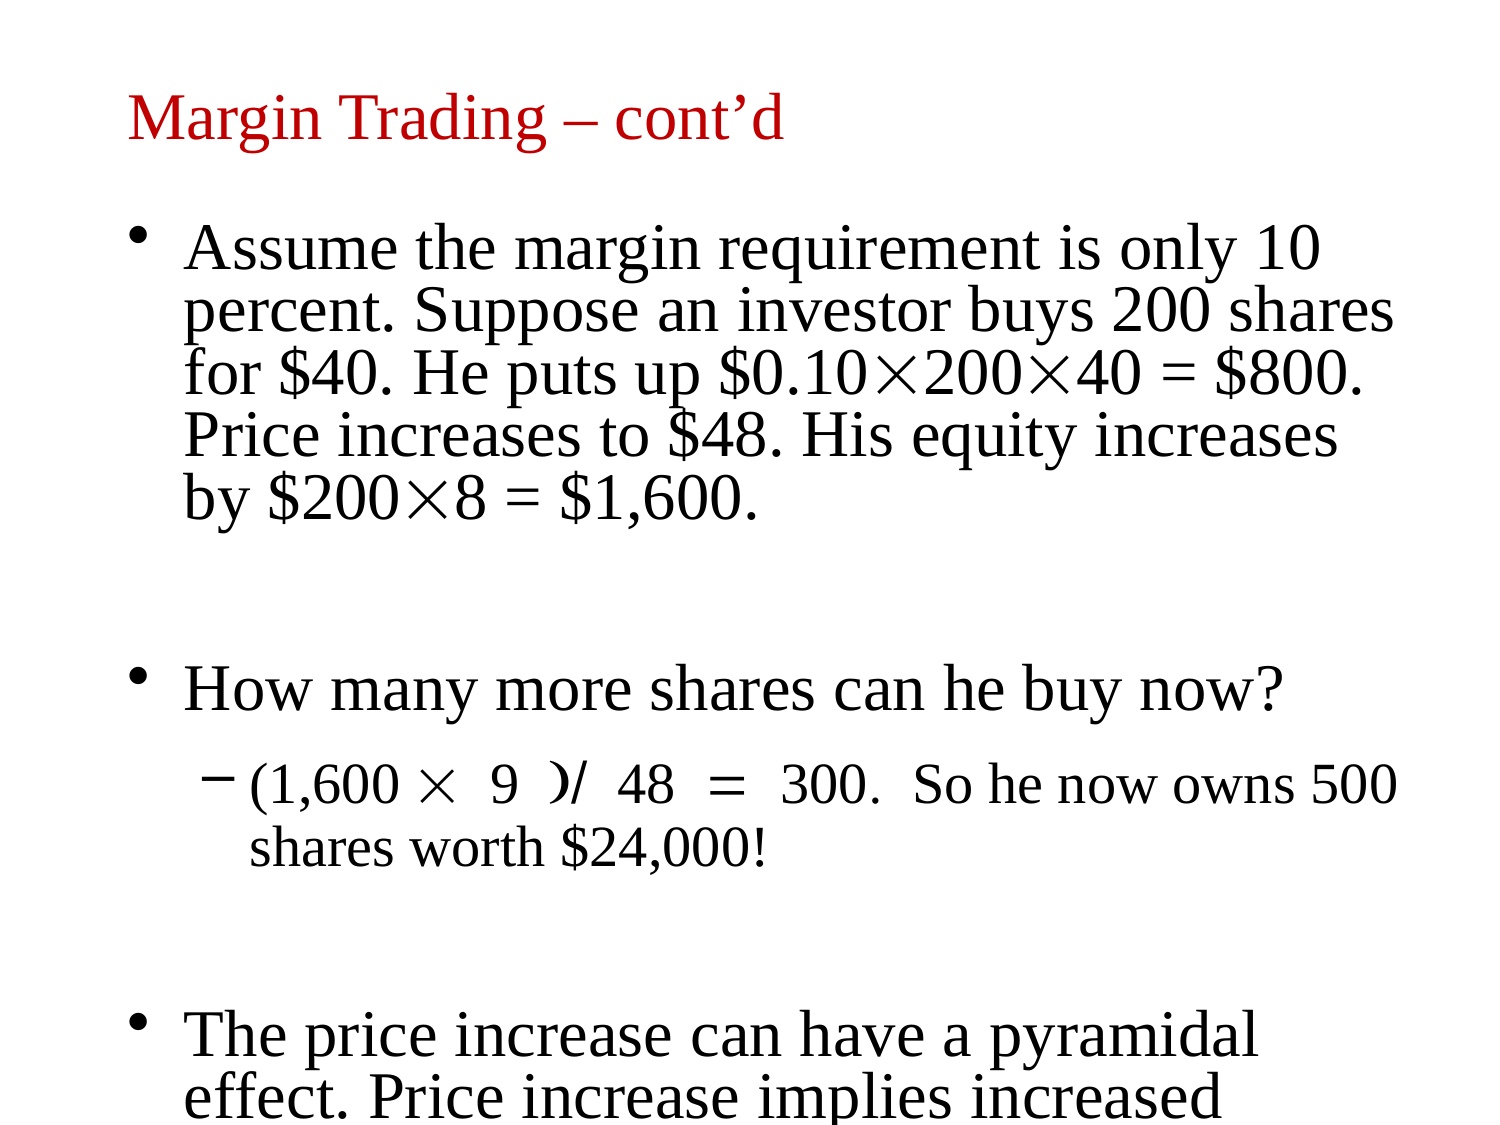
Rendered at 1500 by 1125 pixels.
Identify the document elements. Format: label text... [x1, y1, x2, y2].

list Assume the margin requirement is only 10 percent. Suppose an investor buys 200 shares for $40. He puts up $0.10´200´40 = $800. Price increases to $48. His equity increases by $200´8 = $1,600. How many more shares can he buy now? (1,600 ´ 9 )/ 48 = 300. So he now owns 500 shares worth $24,000! The price increase can have a pyramidal effect. Price increase implies increased margin to buy even more. And buying more shares implies that prices increase still further! [112, 212, 1438, 1063]
title Margin Trading – cont’d [112, 24, 1388, 200]
